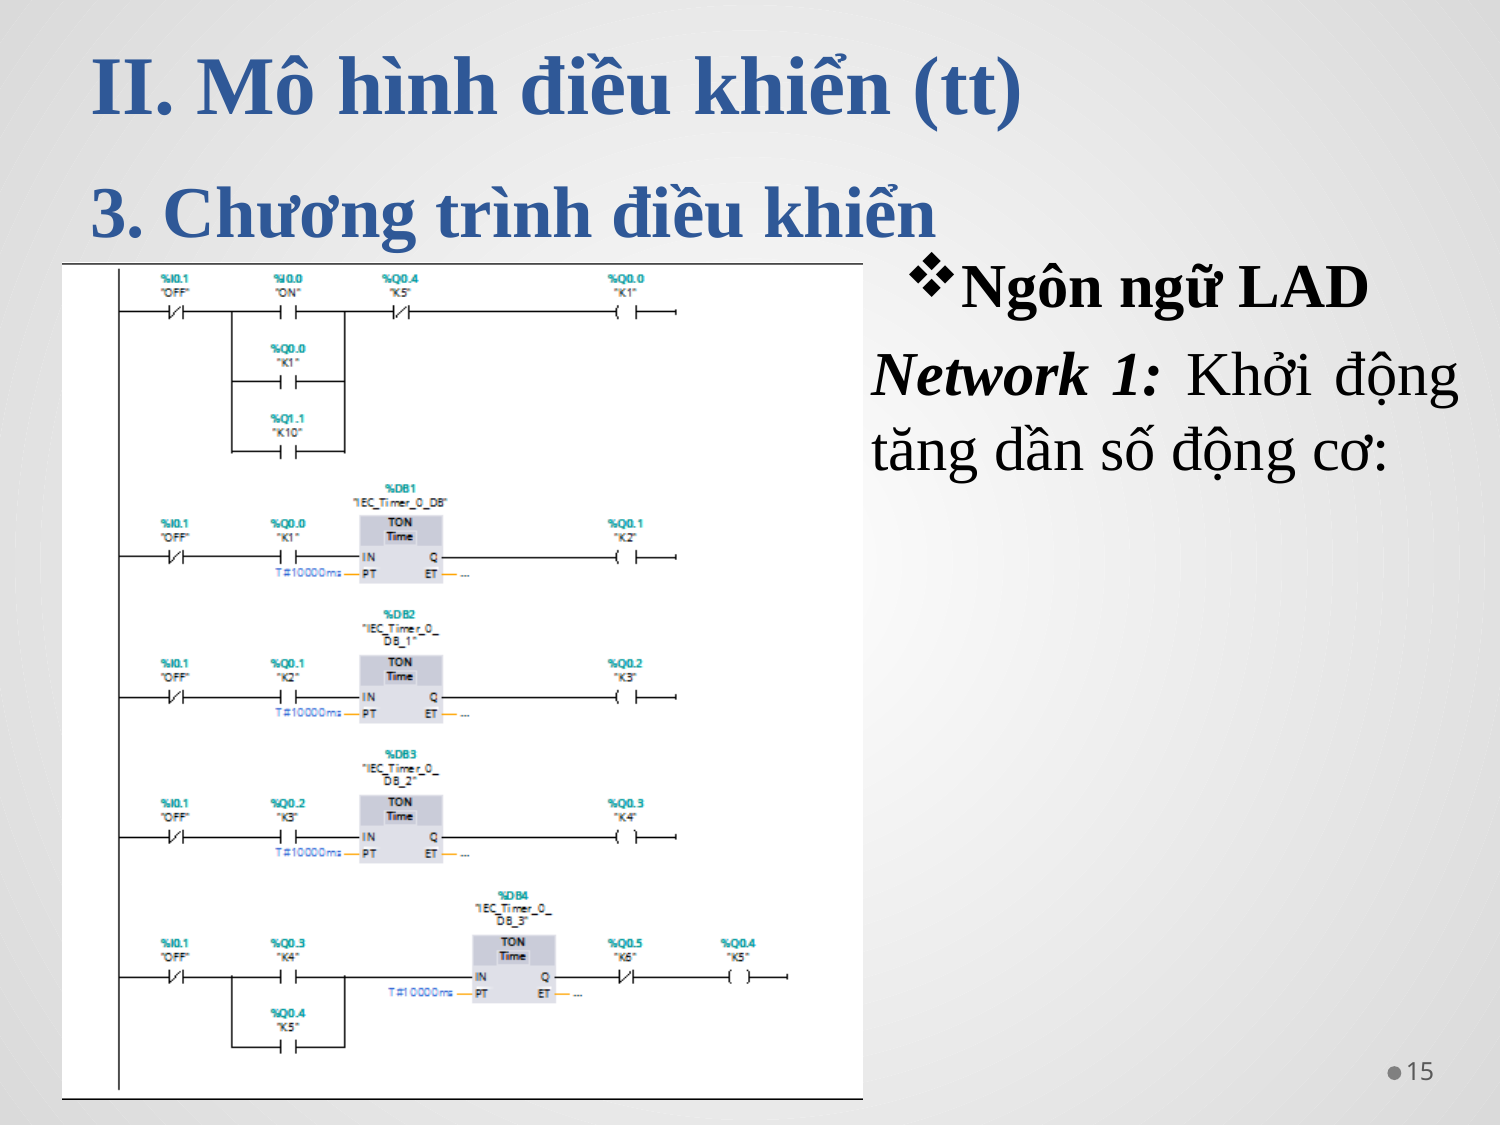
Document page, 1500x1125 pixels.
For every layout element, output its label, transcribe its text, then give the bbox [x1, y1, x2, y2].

title II. Mô hình điều khiển (tt) 3. Chương trình điều khiển [75, 0, 1425, 260]
slide_number 15 [1401, 1042, 1494, 1103]
picture [62, 262, 863, 1101]
list Ngôn ngữ LAD Network 1: Khởi động tăng dần số động cơ: [800, 237, 1475, 488]
